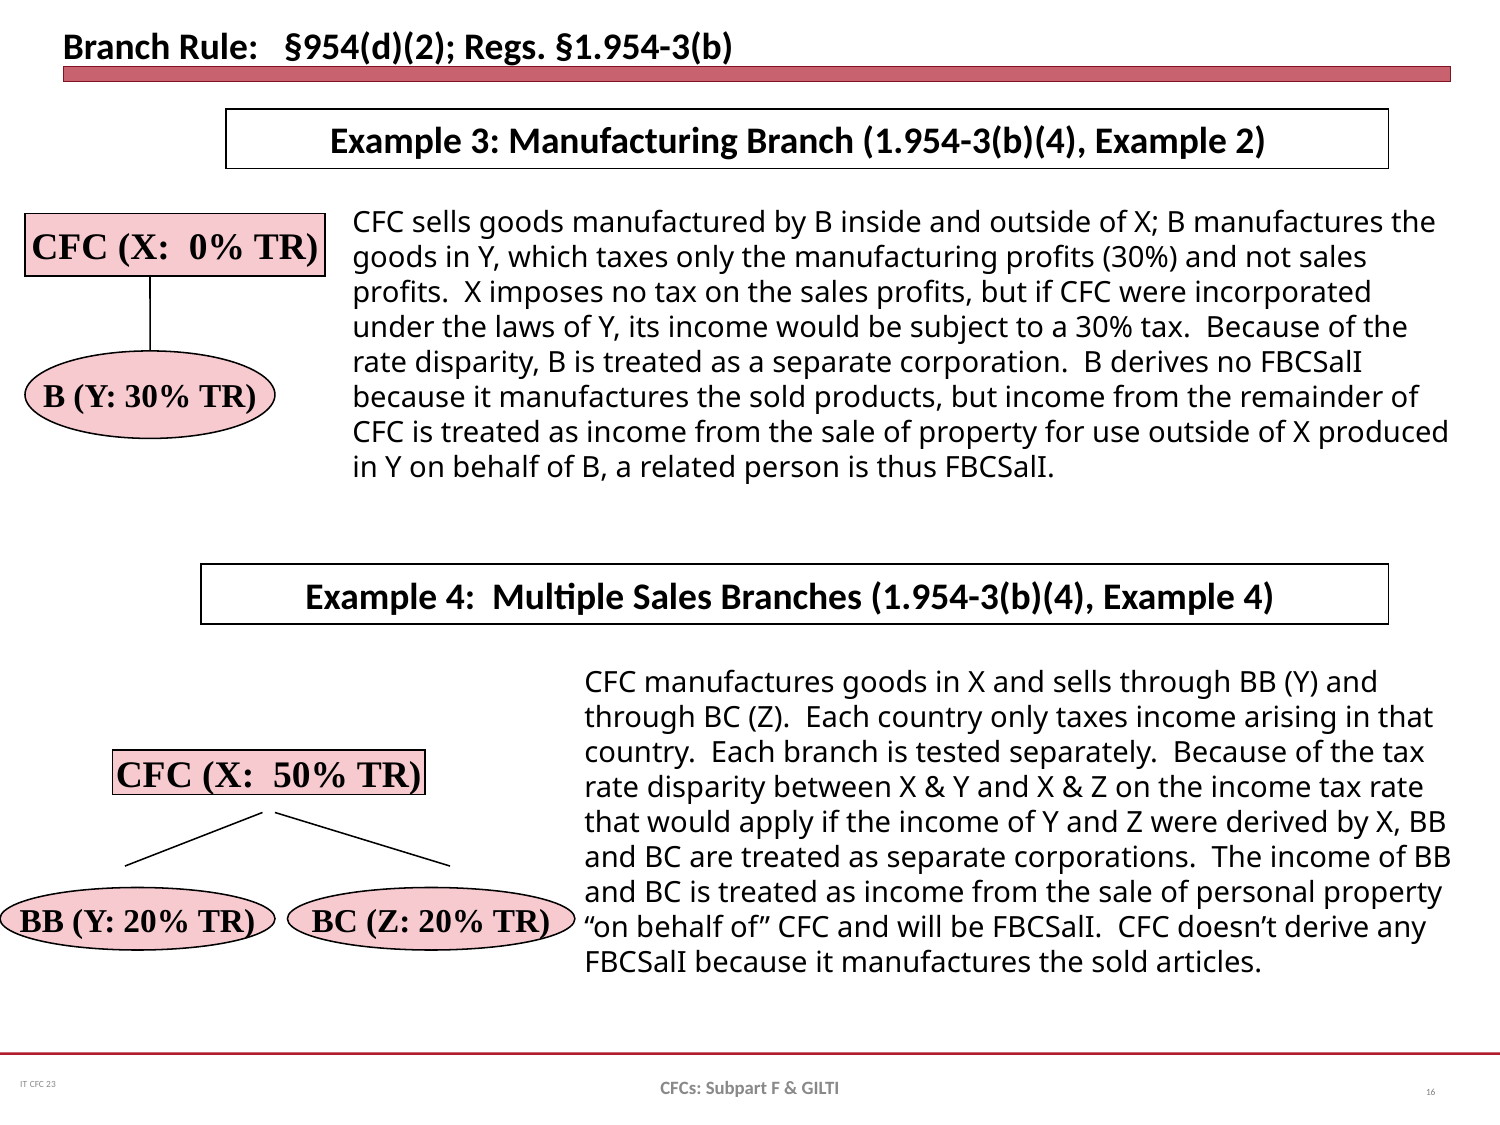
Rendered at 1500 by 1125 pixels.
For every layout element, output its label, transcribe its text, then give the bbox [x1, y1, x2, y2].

text_box BB (Y: 20% TR) [0, 887, 276, 951]
title Branch Rule: §954(d)(2); Regs. §1.954-3(b) [62, 6, 1451, 67]
text_box BC (Z: 20% TR) [287, 887, 575, 951]
slide_number 16 [1375, 1061, 1451, 1122]
text_box Example 3: Manufacturing Branch (1.954-3(b)(4), Example 2) [225, 108, 1389, 169]
text_box CFC (X: 50% TR) [112, 749, 425, 795]
text_box CFC manufactures goods in X and sells through BB (Y) and through BC (Z). Each country only taxes income arising in that country. Each branch is tested separately. Because of the tax rate disparity between X & Y and X & Z on the income tax rate that would apply if the income of Y and Z were derived by X, BB and BC are treated as separate corporations. The income of BB and BC is treated as income from the sale of personal property “on behalf of” CFC and will be FBCSalI. CFC doesn’t derive any FBCSalI because it manufactures the sold articles. [569, 656, 1483, 986]
text_box Example 4: Multiple Sales Branches (1.954-3(b)(4), Example 4) [200, 564, 1389, 624]
text_box B (Y: 30% TR) [24, 350, 275, 439]
text_box CFC sells goods manufactured by B inside and outside of X; B manufactures the goods in Y, which taxes only the manufacturing profits (30%) and not sales profits. X imposes no tax on the sales profits, but if CFC were incorporated under the laws of Y, its income would be subject to a 30% tax. Because of the rate disparity, B is treated as a separate corporation. B derives no FBCSalI because it manufactures the sold products, but income from the remainder of CFC is treated as income from the sale of property for use outside of X produced in Y on behalf of B, a related person is thus FBCSalI. [337, 196, 1475, 526]
text_box CFC (X: 0% TR) [24, 213, 325, 276]
footer CFCs: Subpart F & GILTI [512, 1056, 988, 1117]
text_box [87, 749, 350, 825]
